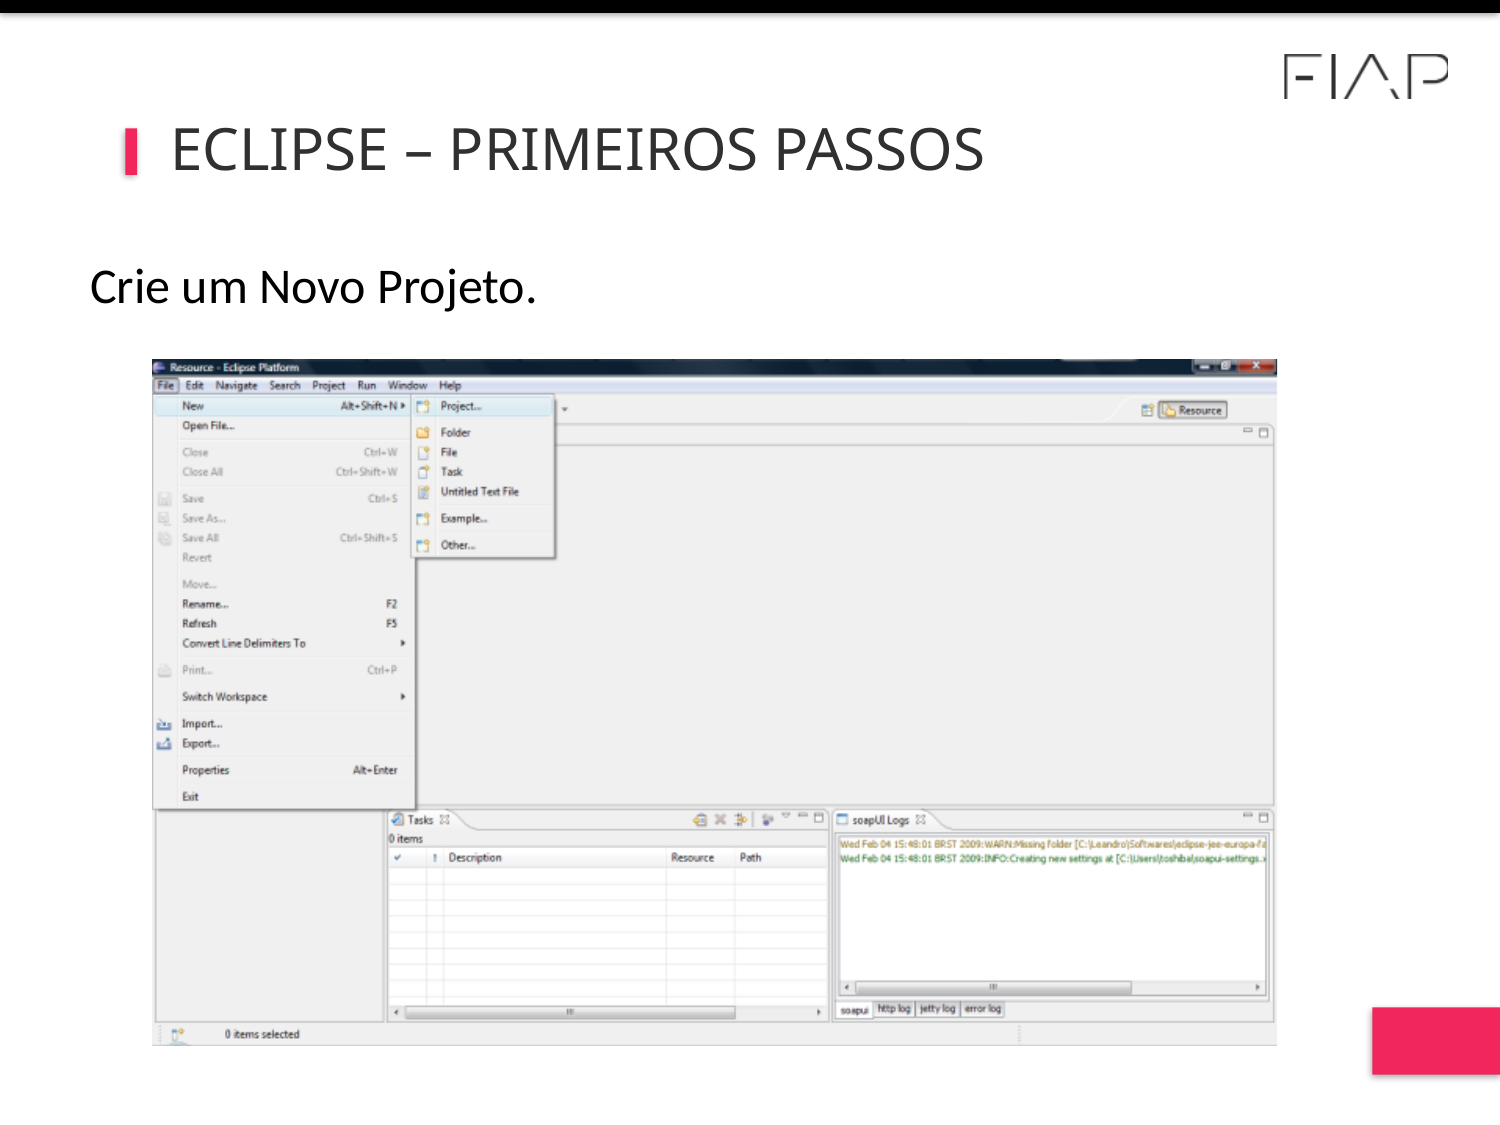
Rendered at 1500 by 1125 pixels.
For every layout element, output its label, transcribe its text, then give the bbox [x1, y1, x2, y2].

text_box [0, 0, 1500, 14]
list Crie um Novo Projeto. [75, 252, 1373, 996]
text_box [1372, 1007, 1500, 1075]
text_box ECLIPSE – PRIMEIROS PASSOS [155, 112, 1364, 191]
picture [151, 359, 1278, 1046]
picture [1283, 53, 1449, 99]
text_box [125, 128, 138, 176]
